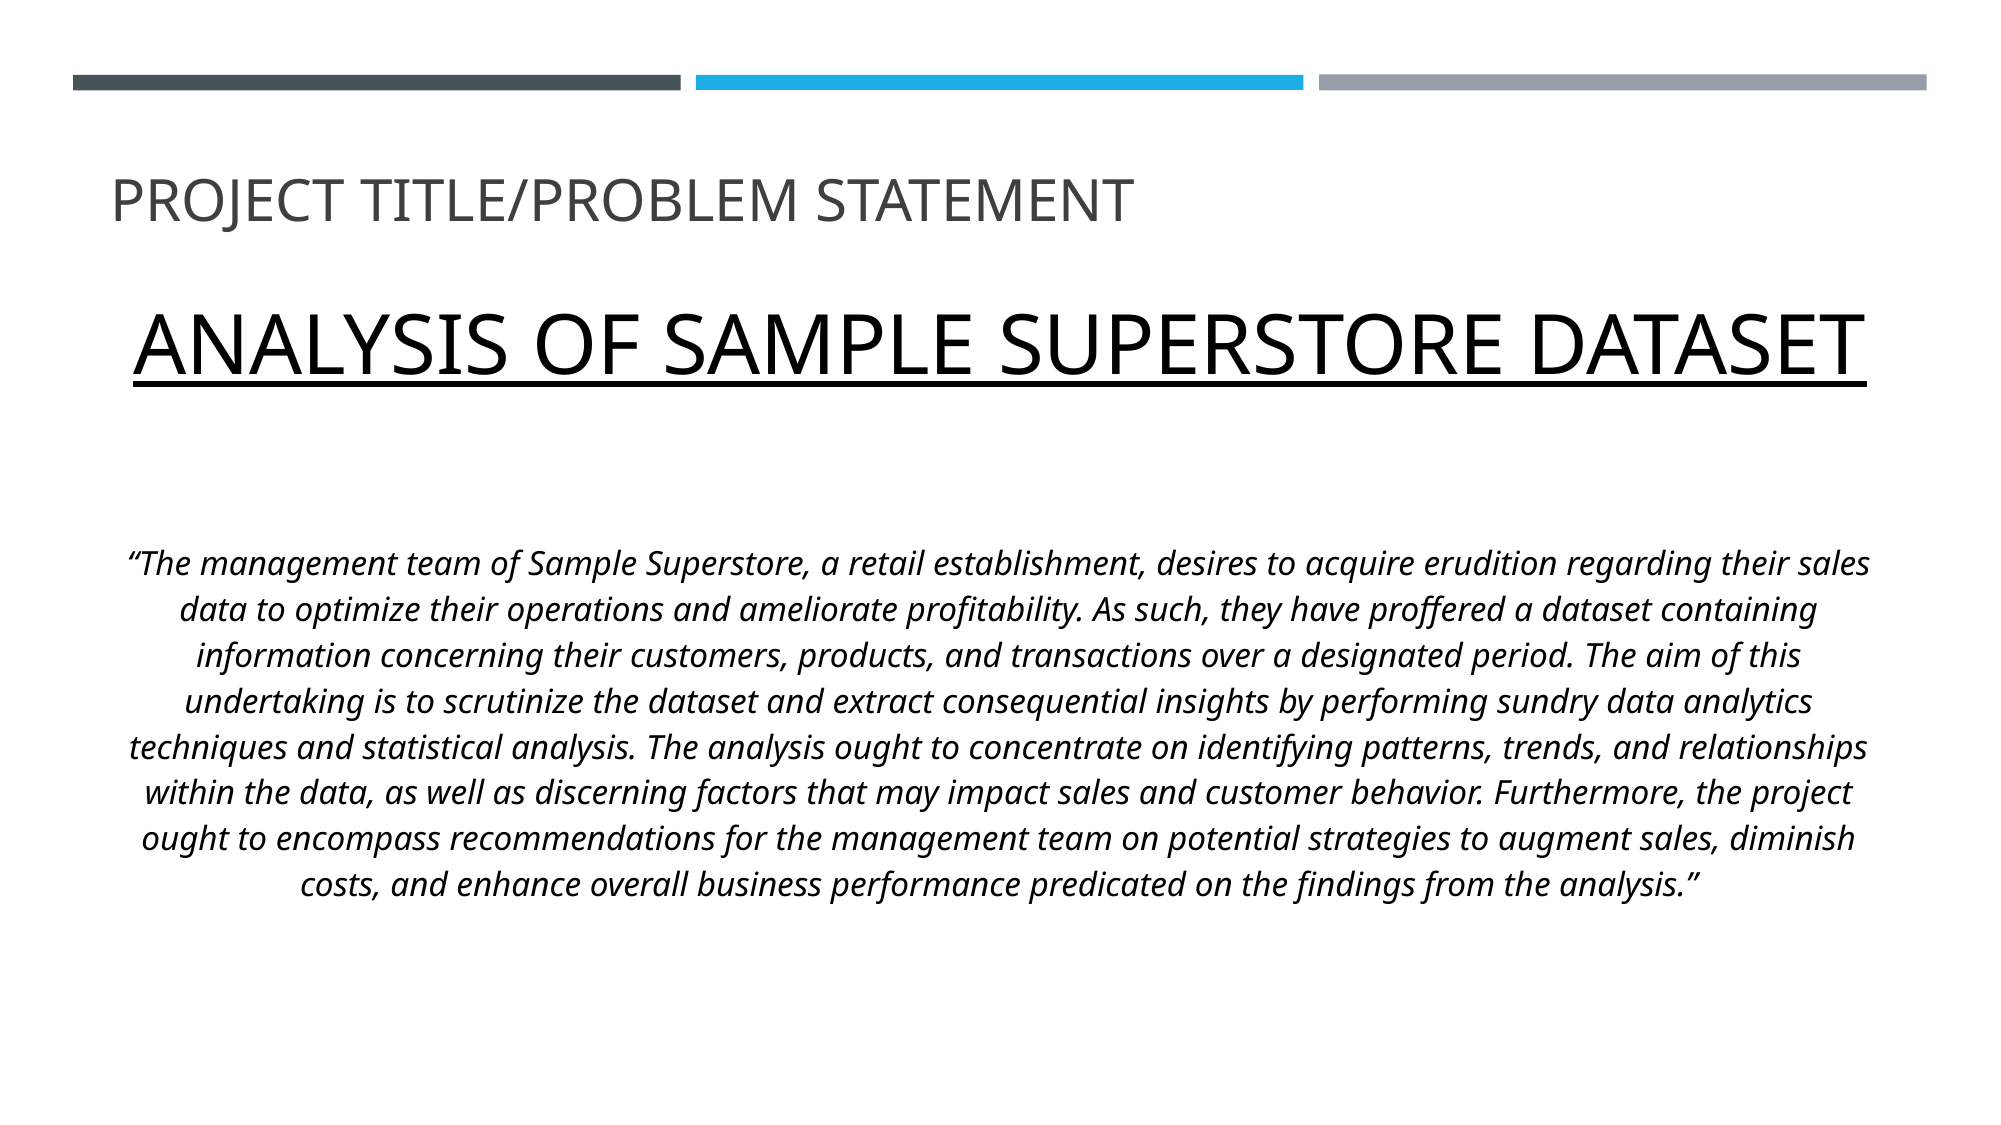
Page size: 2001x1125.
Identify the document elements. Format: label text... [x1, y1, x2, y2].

title PROJECT TITLE/PROBLEM STATEMENT [95, 115, 1905, 249]
list “The management team of Sample Superstore, a retail establishment, desires to acquire erudition regarding their sales data to optimize their operations and ameliorate profitability. As such, they have proffered a dataset containing information concerning their customers, products, and transactions over a designated period. The aim of this undertaking is to scrutinize the dataset and extract consequential insights by performing sundry data analytics techniques and statistical analysis. The analysis ought to concentrate on identifying patterns, trends, and relationships within the data, as well as discerning factors that may impact sales and customer behavior. Furthermore, the project ought to encompass recommendations for the management team on potential strategies to augment sales, diminish costs, and enhance overall business performance predicated on the findings from the analysis.” [95, 459, 1905, 981]
title ANALYSIS OF SAMPLE SUPERSTORE DATASET [95, 249, 1905, 399]
